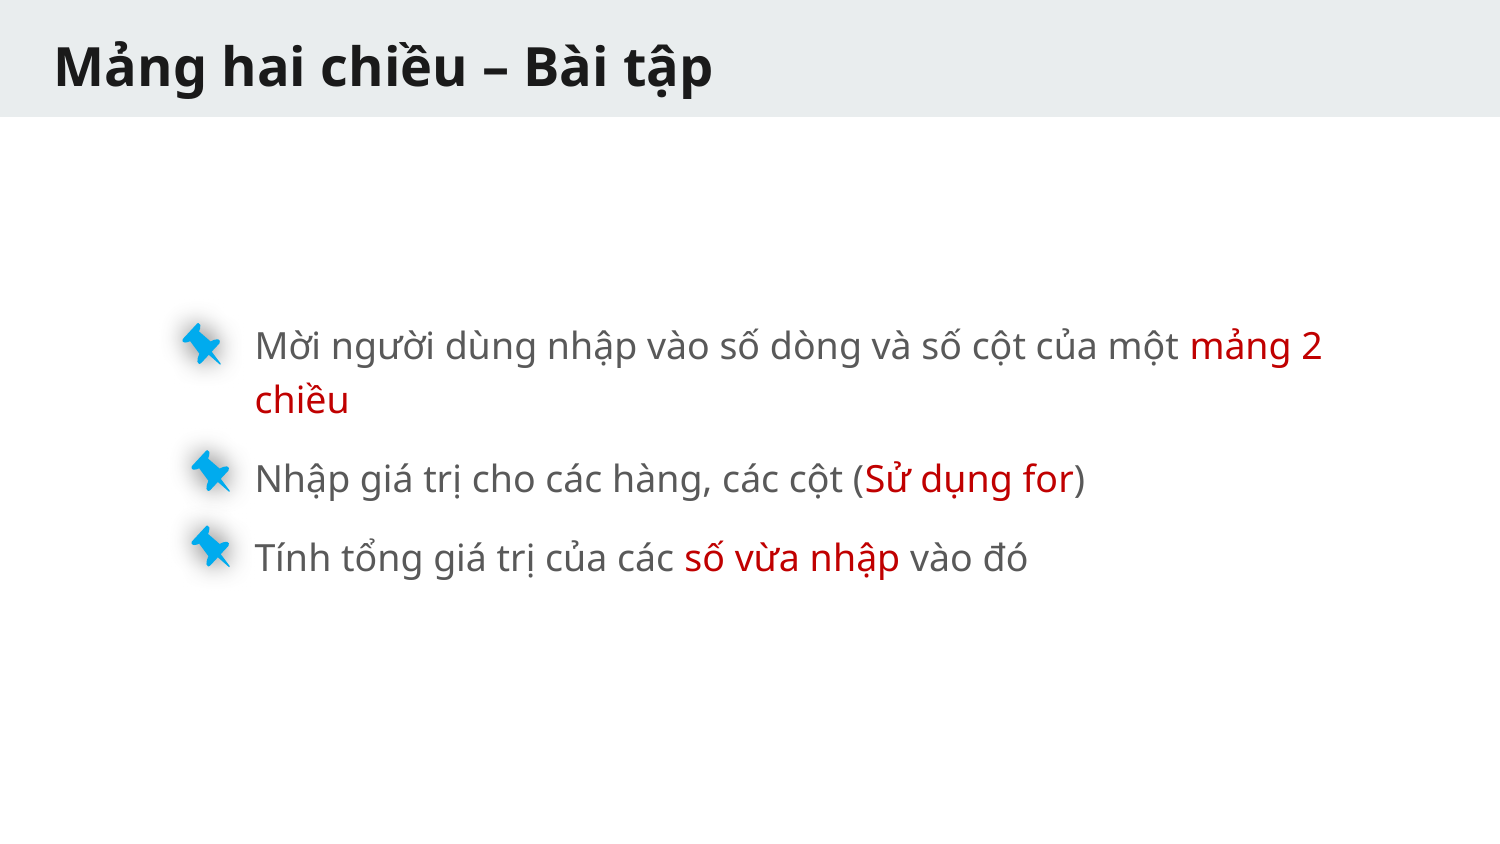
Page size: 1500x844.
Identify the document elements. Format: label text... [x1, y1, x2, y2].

text_box [191, 450, 230, 492]
text_box [182, 323, 221, 365]
text_box [191, 525, 230, 568]
title Mảng hai chiều – Bài tập [38, 17, 1467, 106]
text_box Mời người dùng nhập vào số dòng và số cột của một mảng 2 chiều Nhập giá trị cho các hàng, các cột (Sử dụng for) Tính tổng giá trị của các số vừa nhập vào đó [220, 297, 1373, 657]
